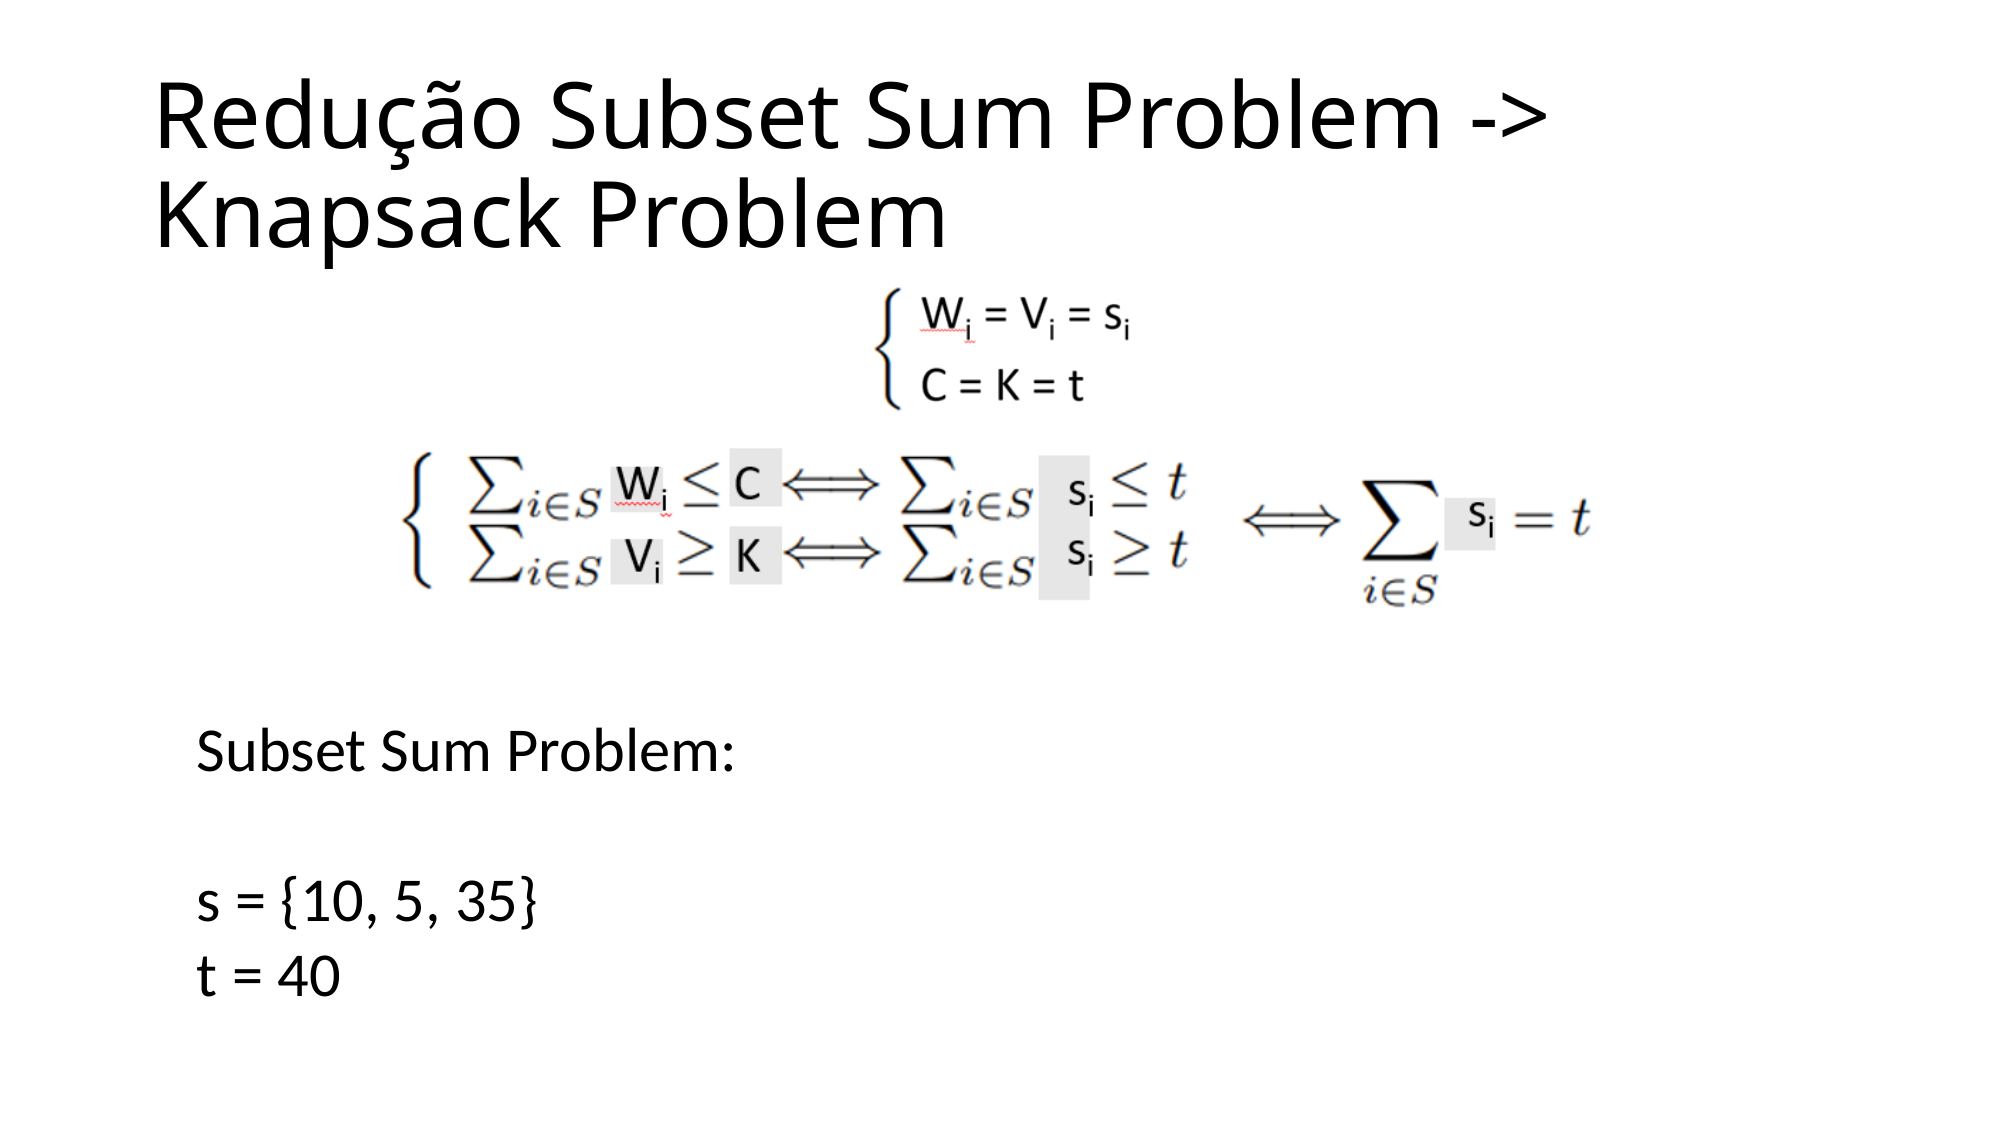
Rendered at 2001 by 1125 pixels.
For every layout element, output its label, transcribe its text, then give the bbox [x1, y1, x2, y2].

text_box Subset Sum Problem: s = {10, 5, 35} t = 40 [182, 702, 753, 1017]
title Redução Subset Sum Problem -> Knapsack Problem [137, 59, 1863, 278]
picture [398, 440, 1602, 613]
picture [859, 277, 1140, 415]
